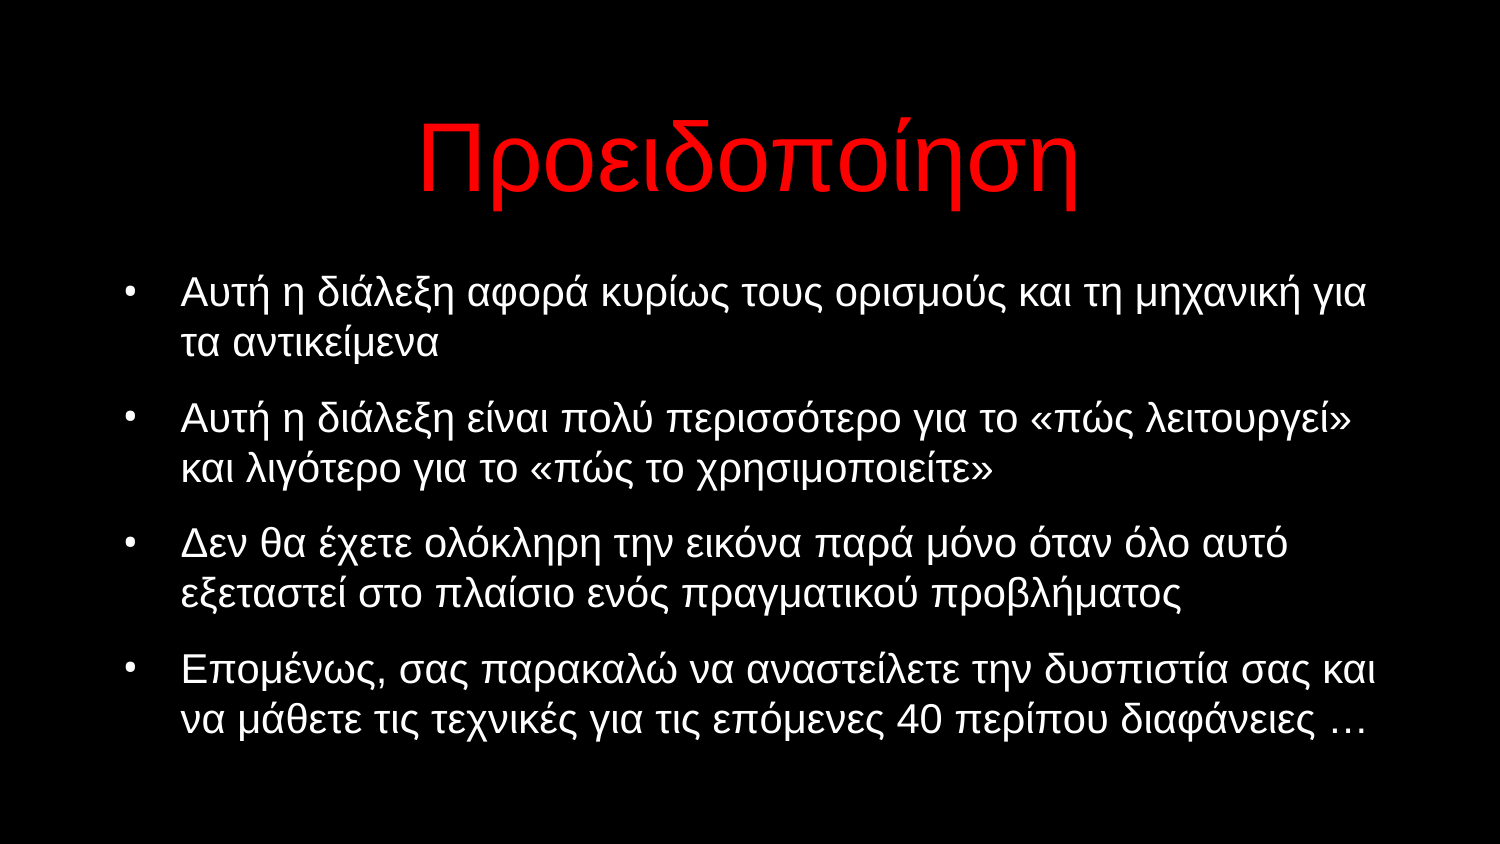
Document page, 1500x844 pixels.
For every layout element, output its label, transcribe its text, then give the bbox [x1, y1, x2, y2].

title Προειδοποίηση [106, 70, 1393, 235]
list Αυτή η διάλεξη αφορά κυρίως τους ορισμούς και τη μηχανική για τα αντικείμενα Αυτή η διάλεξη είναι πολύ περισσότερο για το «πώς λειτουργεί» και λιγότερο για το «πώς το χρησιμοποιείτε» Δεν θα έχετε ολόκληρη την εικόνα παρά μόνο όταν όλο αυτό εξεταστεί στο πλαίσιο ενός πραγματικού προβλήματος Επομένως, σας παρακαλώ να αναστείλετε την δυσπιστία σας και να μάθετε τις τεχνικές για τις επόμενες 40 περίπου διαφάνειες … [106, 240, 1393, 767]
